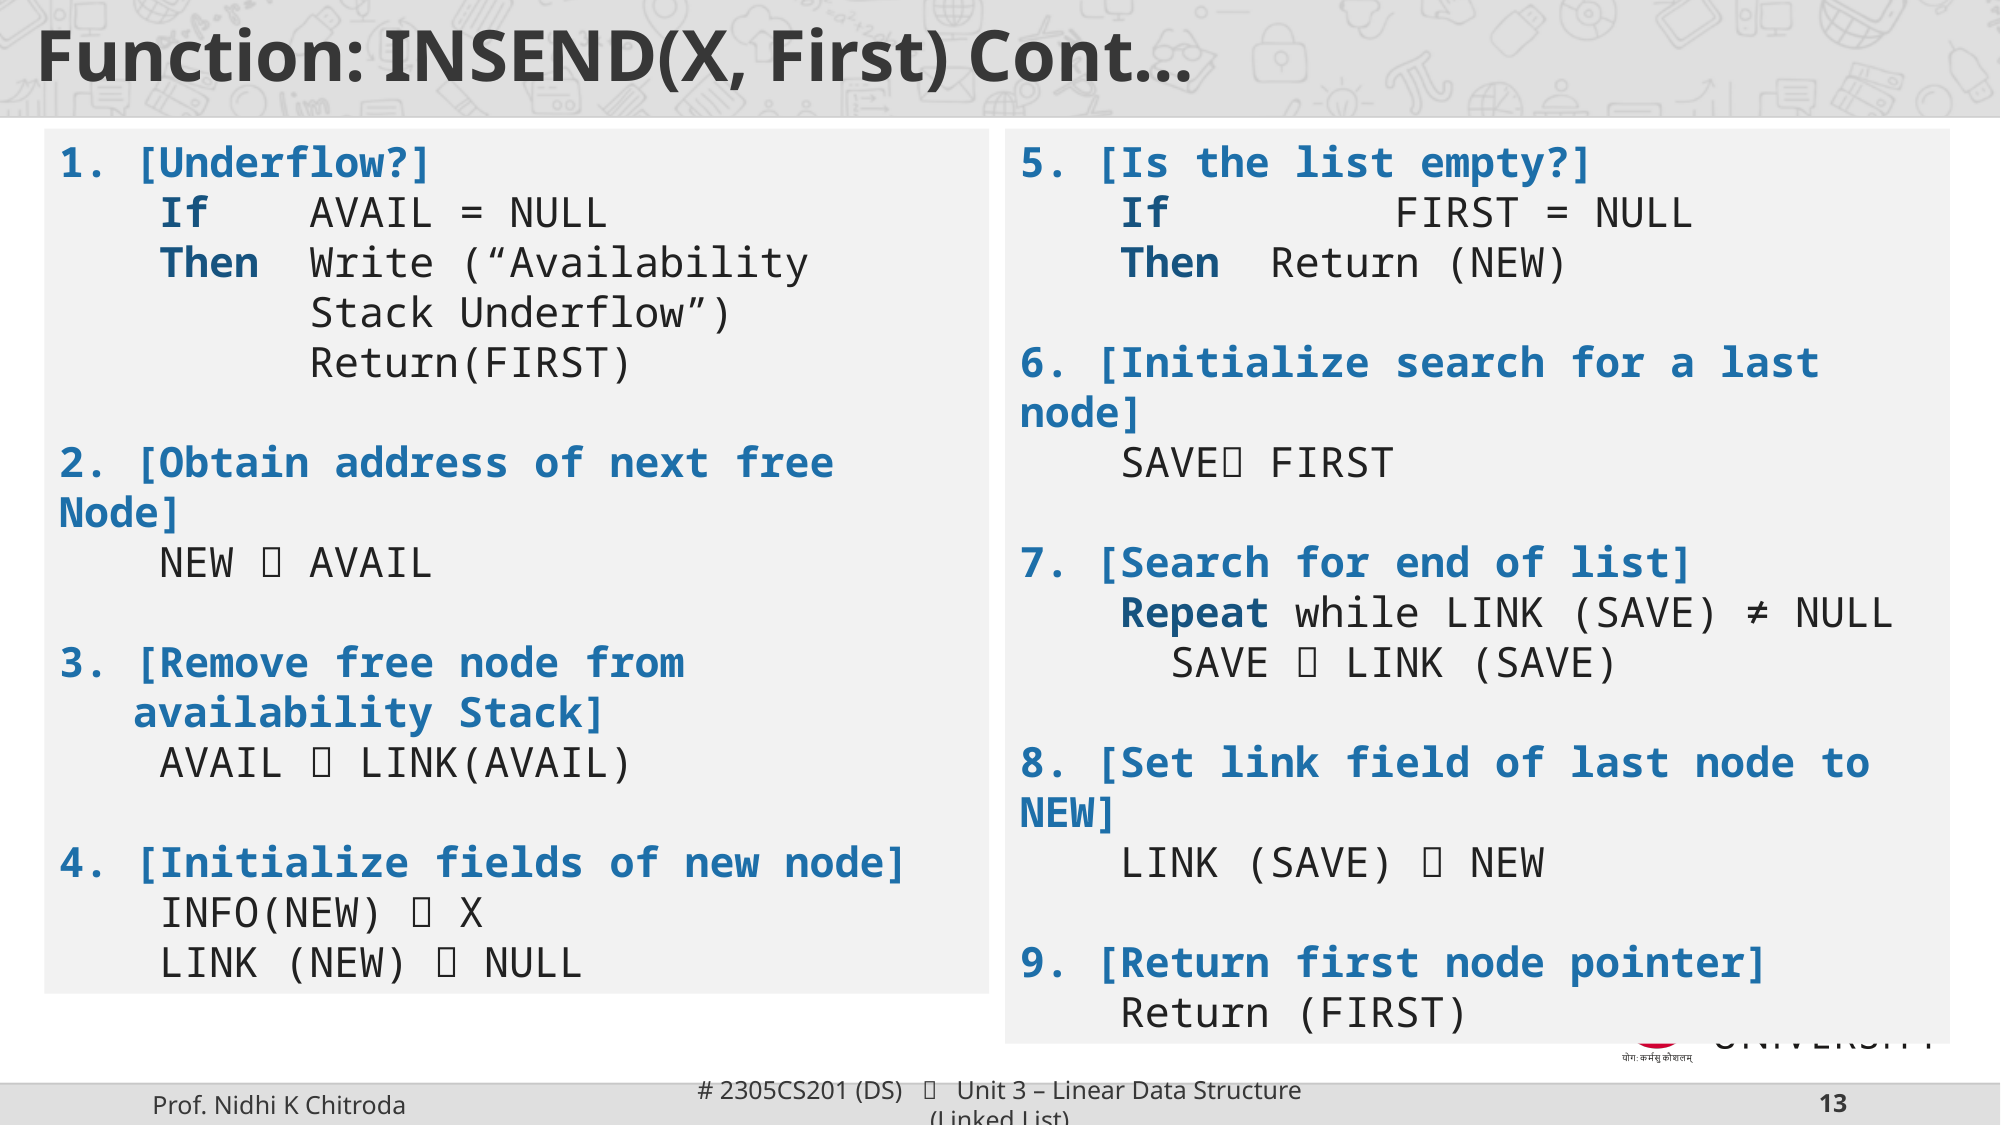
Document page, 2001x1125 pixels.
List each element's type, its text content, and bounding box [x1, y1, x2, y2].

picture [1622, 1044, 1939, 1063]
text_box 1. [Underflow?] If AVAIL = NULL Then Write (“Availability Stack Underflow”) Return(FIRST) 2. [Obtain address of next free Node] NEW  AVAIL 3. [Remove free node from availability Stack] AVAIL  LINK(AVAIL) 4. [Initialize fields of new node] INFO(NEW)  X LINK (NEW)  NULL [44, 128, 990, 994]
text_box 5. [Is the list empty?] If FIRST = NULL Then Return (NEW) 6. [Initialize search for a last node] SAVE FIRST 7. [Search for end of list] Repeat while LINK (SAVE) ≠ NULL SAVE  LINK (SAVE) 8. [Set link field of last node to NEW] LINK (SAVE)  NEW 9. [Return first node pointer] Return (FIRST) [1005, 128, 1950, 1044]
title Function: INSEND(X, First) Cont… [0, 0, 2000, 117]
